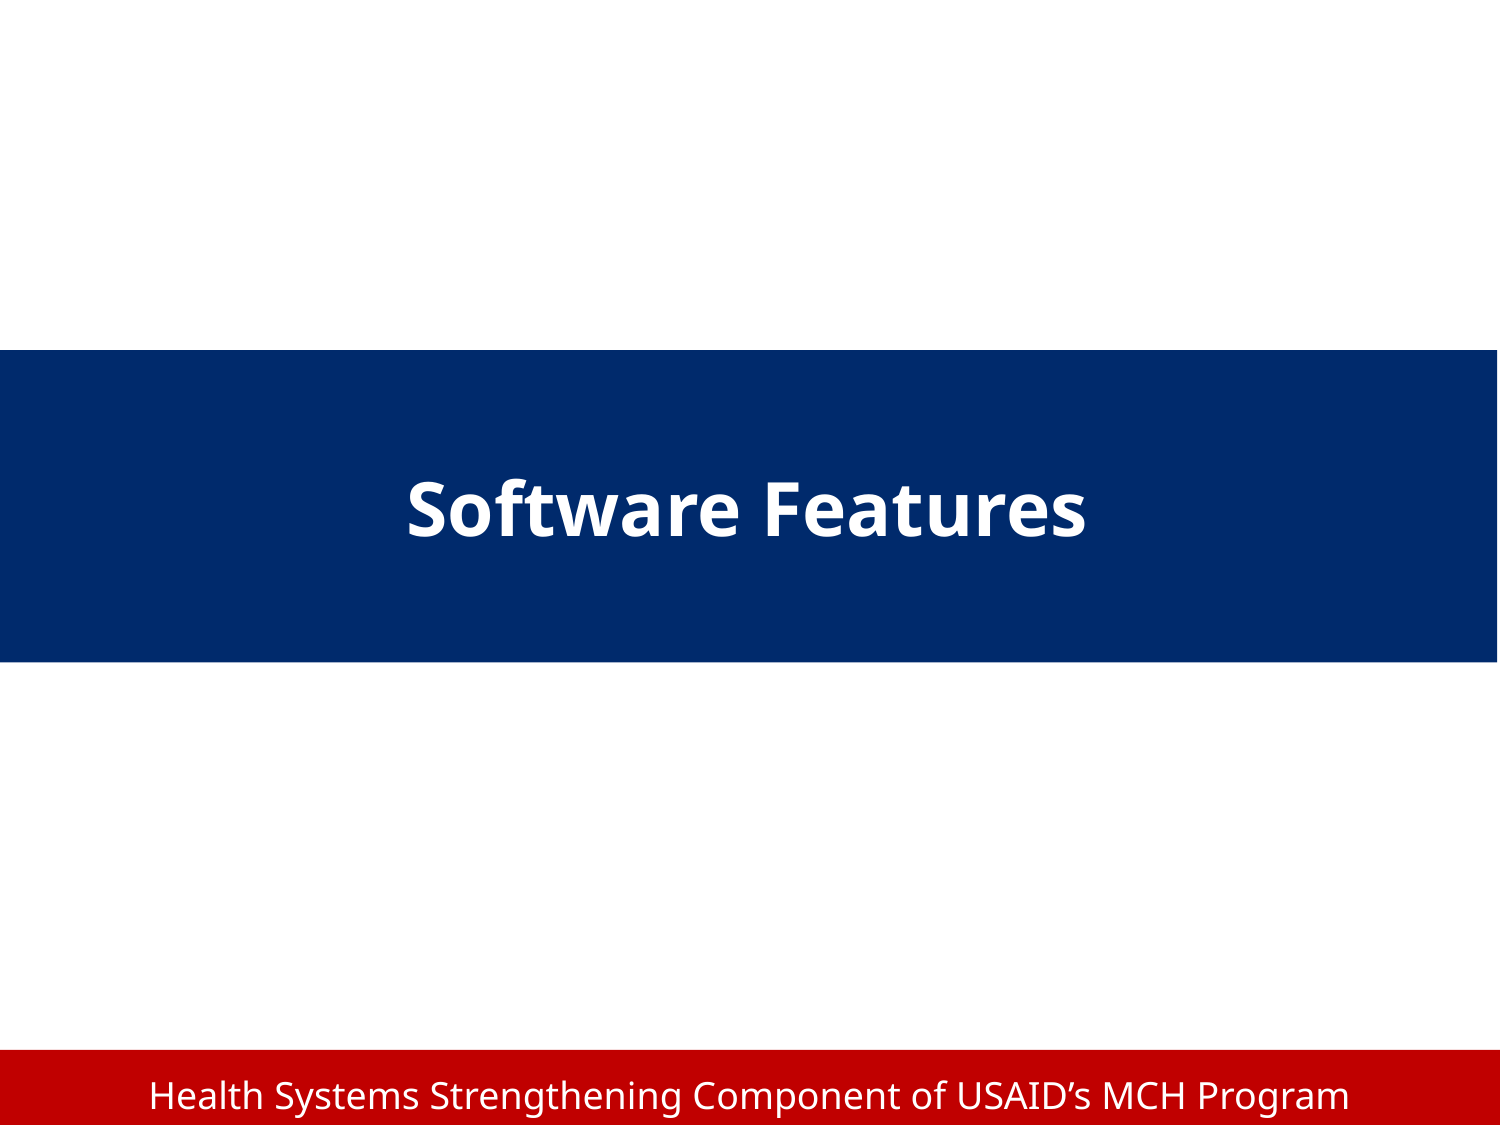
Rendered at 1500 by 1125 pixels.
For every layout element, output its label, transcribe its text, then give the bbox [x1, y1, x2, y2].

title Software Features [0, 350, 1498, 663]
